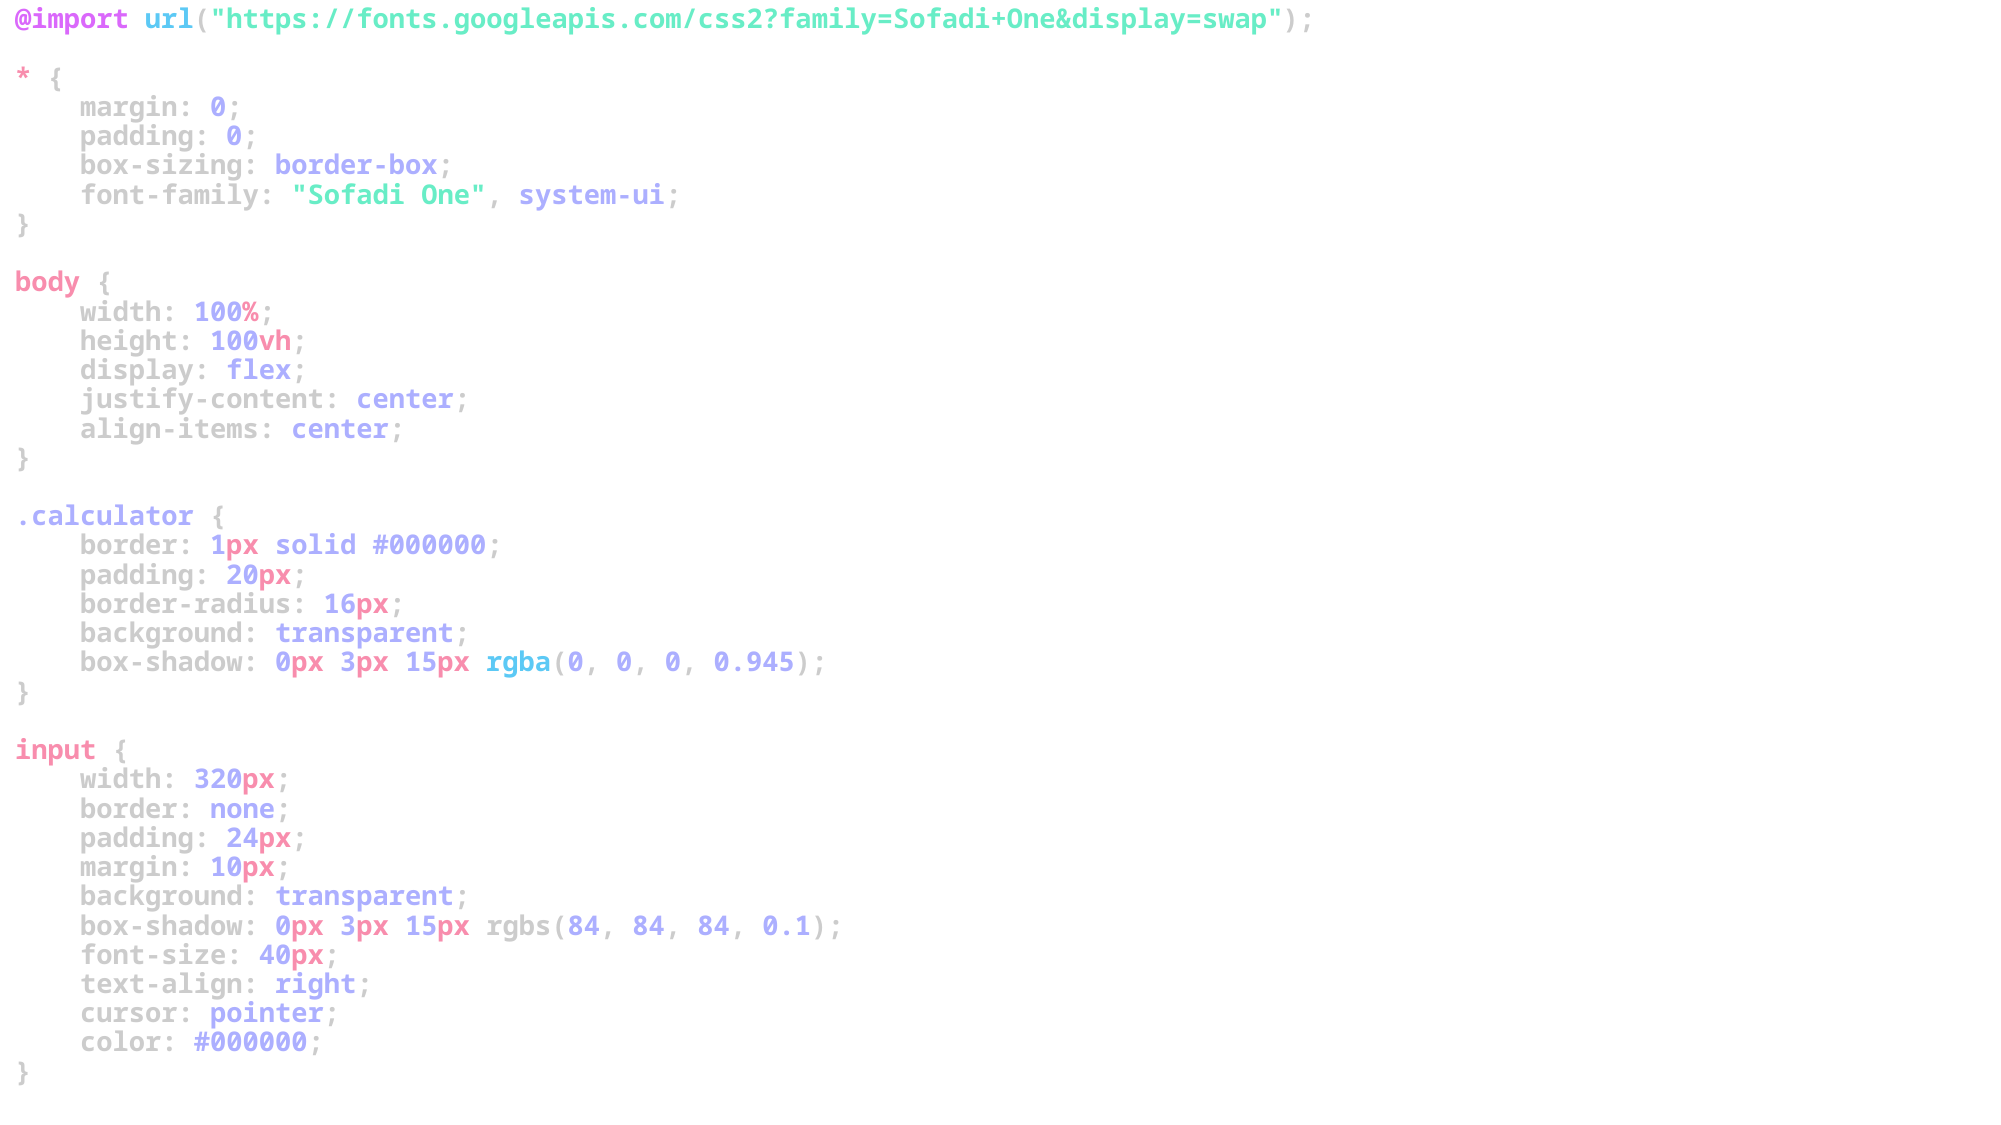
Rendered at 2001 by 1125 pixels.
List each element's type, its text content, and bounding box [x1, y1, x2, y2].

title @import url("https://fonts.googleapis.com/css2?family=Sofadi+One&display=swap"); * { margin: 0; padding: 0; box-sizing: border-box; font-family: "Sofadi One", system-ui; } body { width: 100%; height: 100vh; display: flex; justify-content: center; align-items: center; } .calculator { border: 1px solid #000000; padding: 20px; border-radius: 16px; background: transparent; box-shadow: 0px 3px 15px rgba(0, 0, 0, 0.945); } input { width: 320px; border: none; padding: 24px; margin: 10px; background: transparent; box-shadow: 0px 3px 15px rgbs(84, 84, 84, 0.1); font-size: 40px; text-align: right; cursor: pointer; color: #000000; } [0, 0, 2000, 1125]
